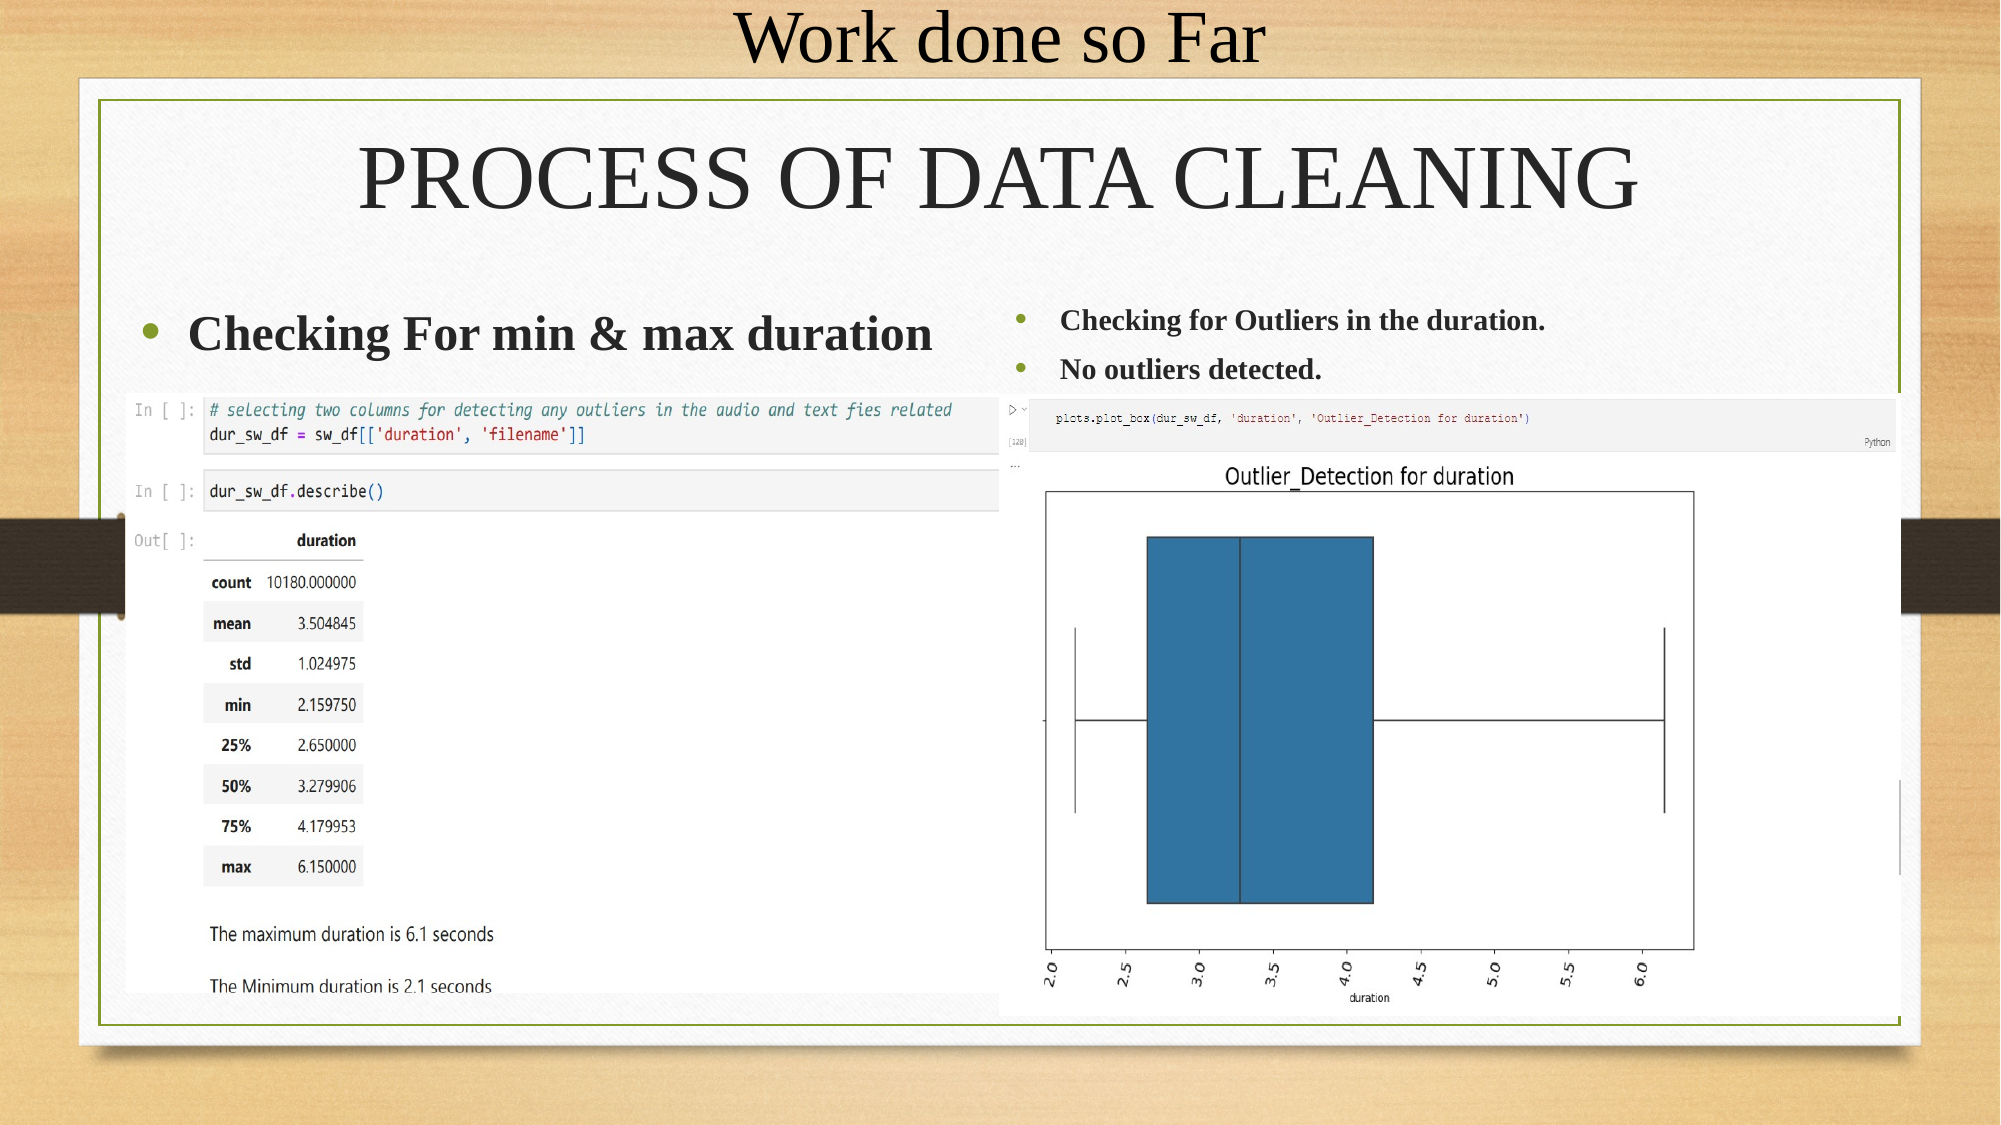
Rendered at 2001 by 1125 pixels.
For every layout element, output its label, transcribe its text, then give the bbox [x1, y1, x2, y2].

text_box Work done so Far [718, 0, 1282, 86]
picture [0, 0, 2001, 1125]
list Checking For min & max duration [125, 292, 950, 393]
text_box Checking for Outliers in the duration. No outliers detected. [999, 292, 1824, 393]
title PROCESS OF DATA CLEANING [212, 109, 1788, 235]
